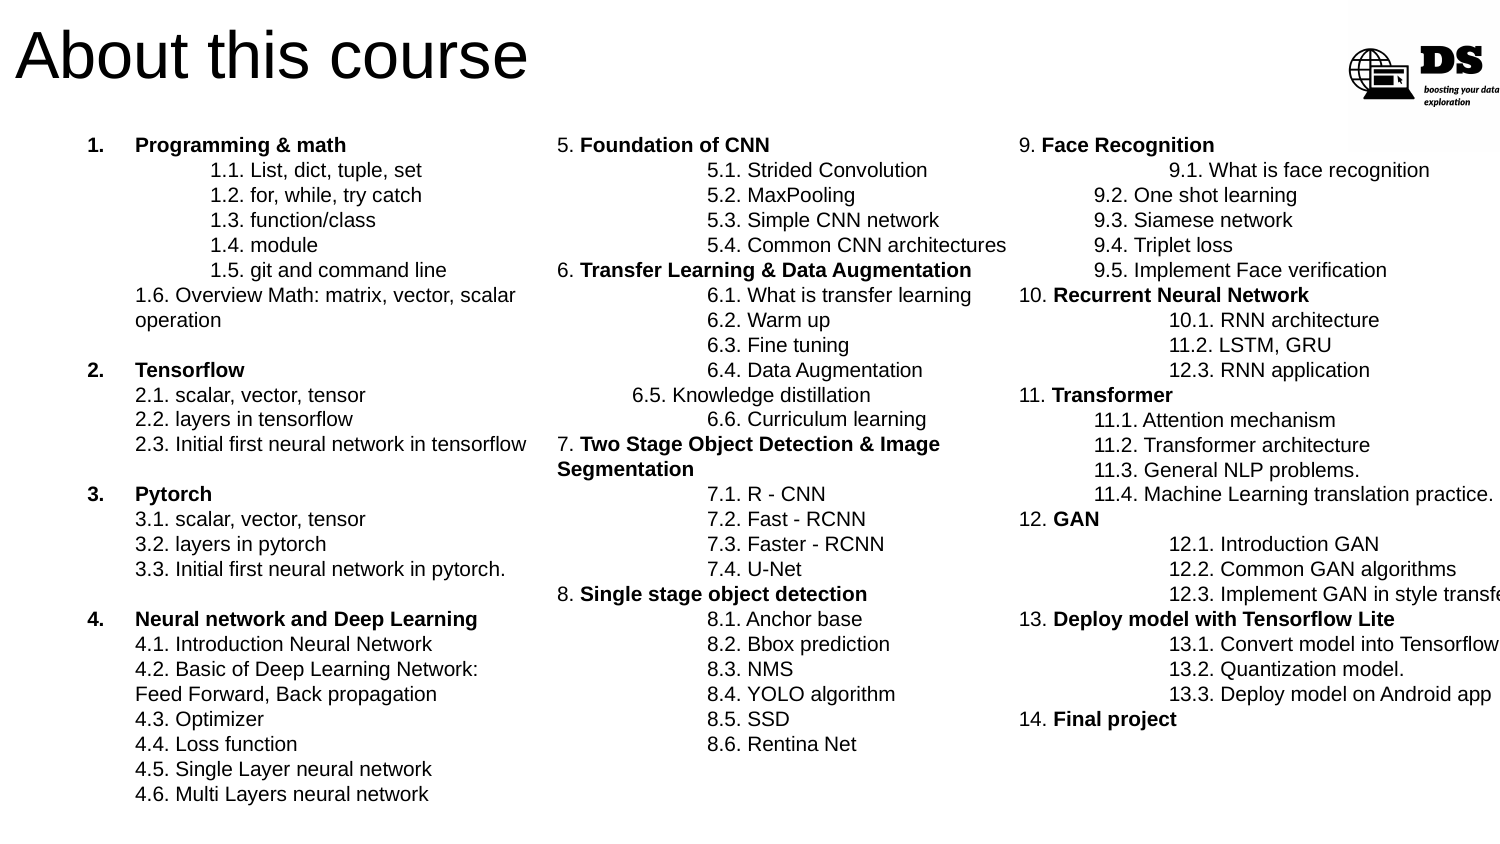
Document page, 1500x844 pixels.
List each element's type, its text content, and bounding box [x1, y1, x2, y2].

text_box 9. Face Recognition 9.1. What is face recognition 9.2. One shot learning 9.3. Siamese network 9.4. Triplet loss 9.5. Implement Face verification 10. Recurrent Neural Network 10.1. RNN architecture 11.2. LSTM, GRU 12.3. RNN application 11. Transformer 11.1. Attention mechanism 11.2. Transformer architecture 11.3. General NLP problems. 11.4. Machine Learning translation practice. 12. GAN 12.1. Introduction GAN 12.2. Common GAN algorithms 12.3. Implement GAN in style transfer. 13. Deploy model with Tensorflow Lite 13.1. Convert model into Tensorflow Lite 13.2. Quantization model. 13.3. Deploy model on Android app 14. Final project [1003, 116, 1500, 771]
title About this course [0, 34, 1342, 108]
text_box Programming & math 1.1. List, dict, tuple, set 1.2. for, while, try catch 1.3. function/class 1.4. module 1.5. git and command line 1.6. Overview Math: matrix, vector, scalar operation Tensorflow 2.1. scalar, vector, tensor 2.2. layers in tensorflow 2.3. Initial first neural network in tensorflow Pytorch 3.1. scalar, vector, tensor 3.2. layers in pytorch 3.3. Initial first neural network in pytorch. Neural network and Deep Learning 4.1. Introduction Neural Network 4.2. Basic of Deep Learning Network: Feed Forward, Back propagation 4.3. Optimizer 4.4. Loss function 4.5. Single Layer neural network 4.6. Multi Layers neural network [45, 116, 542, 844]
picture [1347, 0, 1500, 153]
text_box 5. Foundation of CNN 5.1. Strided Convolution 5.2. MaxPooling 5.3. Simple CNN network 5.4. Common CNN architectures 6. Transfer Learning & Data Augmentation 6.1. What is transfer learning 6.2. Warm up 6.3. Fine tuning 6.4. Data Augmentation 6.5. Knowledge distillation 6.6. Curriculum learning 7. Two Stage Object Detection & Image Segmentation 7.1. R - CNN 7.2. Fast - RCNN 7.3. Faster - RCNN 7.4. U-Net 8. Single stage object detection 8.1. Anchor base 8.2. Bbox prediction 8.3. NMS 8.4. YOLO algorithm 8.5. SSD 8.6. Rentina Net [542, 116, 1029, 844]
